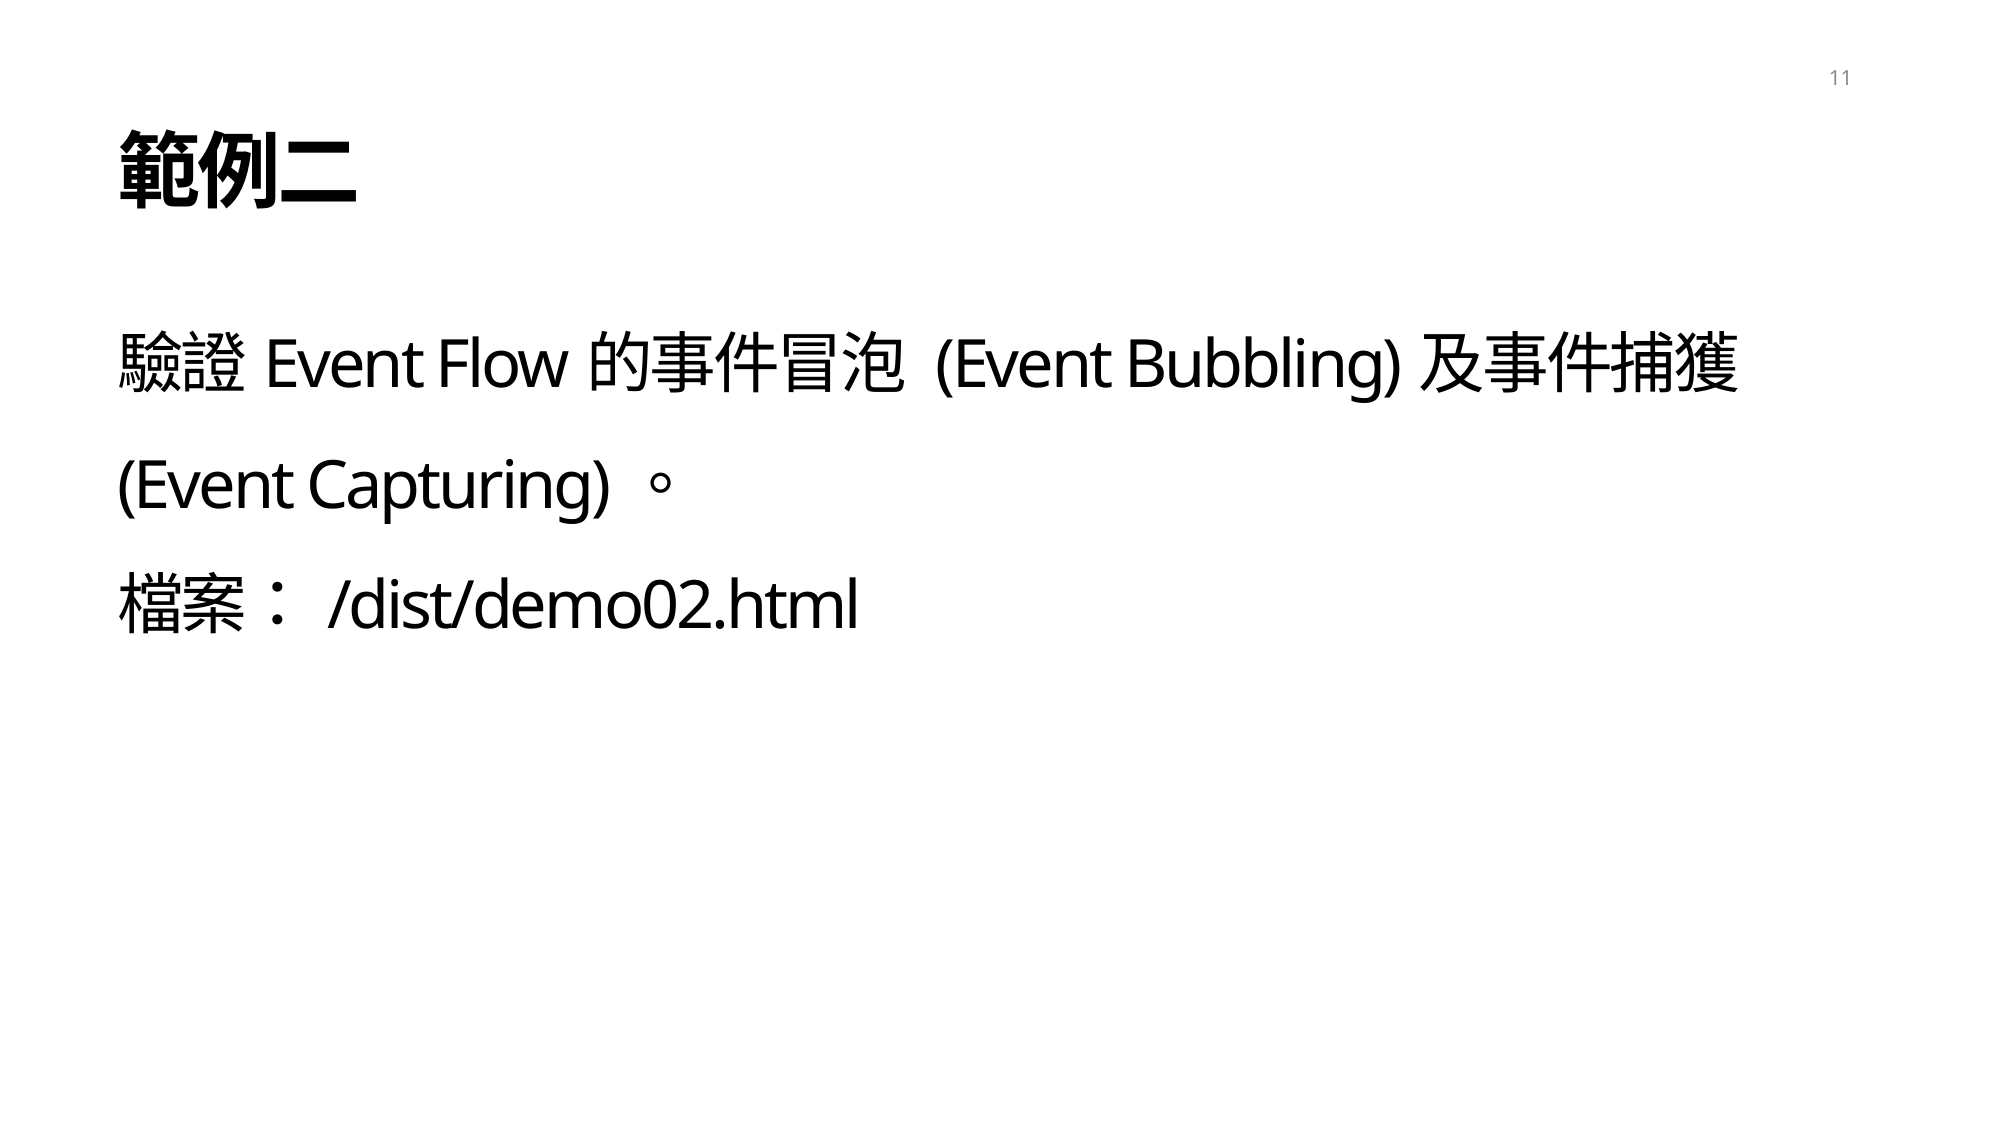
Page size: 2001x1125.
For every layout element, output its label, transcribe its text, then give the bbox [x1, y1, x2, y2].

text_box 驗證Event Flow的事件冒泡 (Event Bubbling)及事件捕獲 (Event Capturing)。 檔案：/dist/demo02.html [102, 273, 1853, 1058]
text_box 範例二 [102, 126, 1336, 236]
slide_number 11 [1717, 52, 1868, 105]
